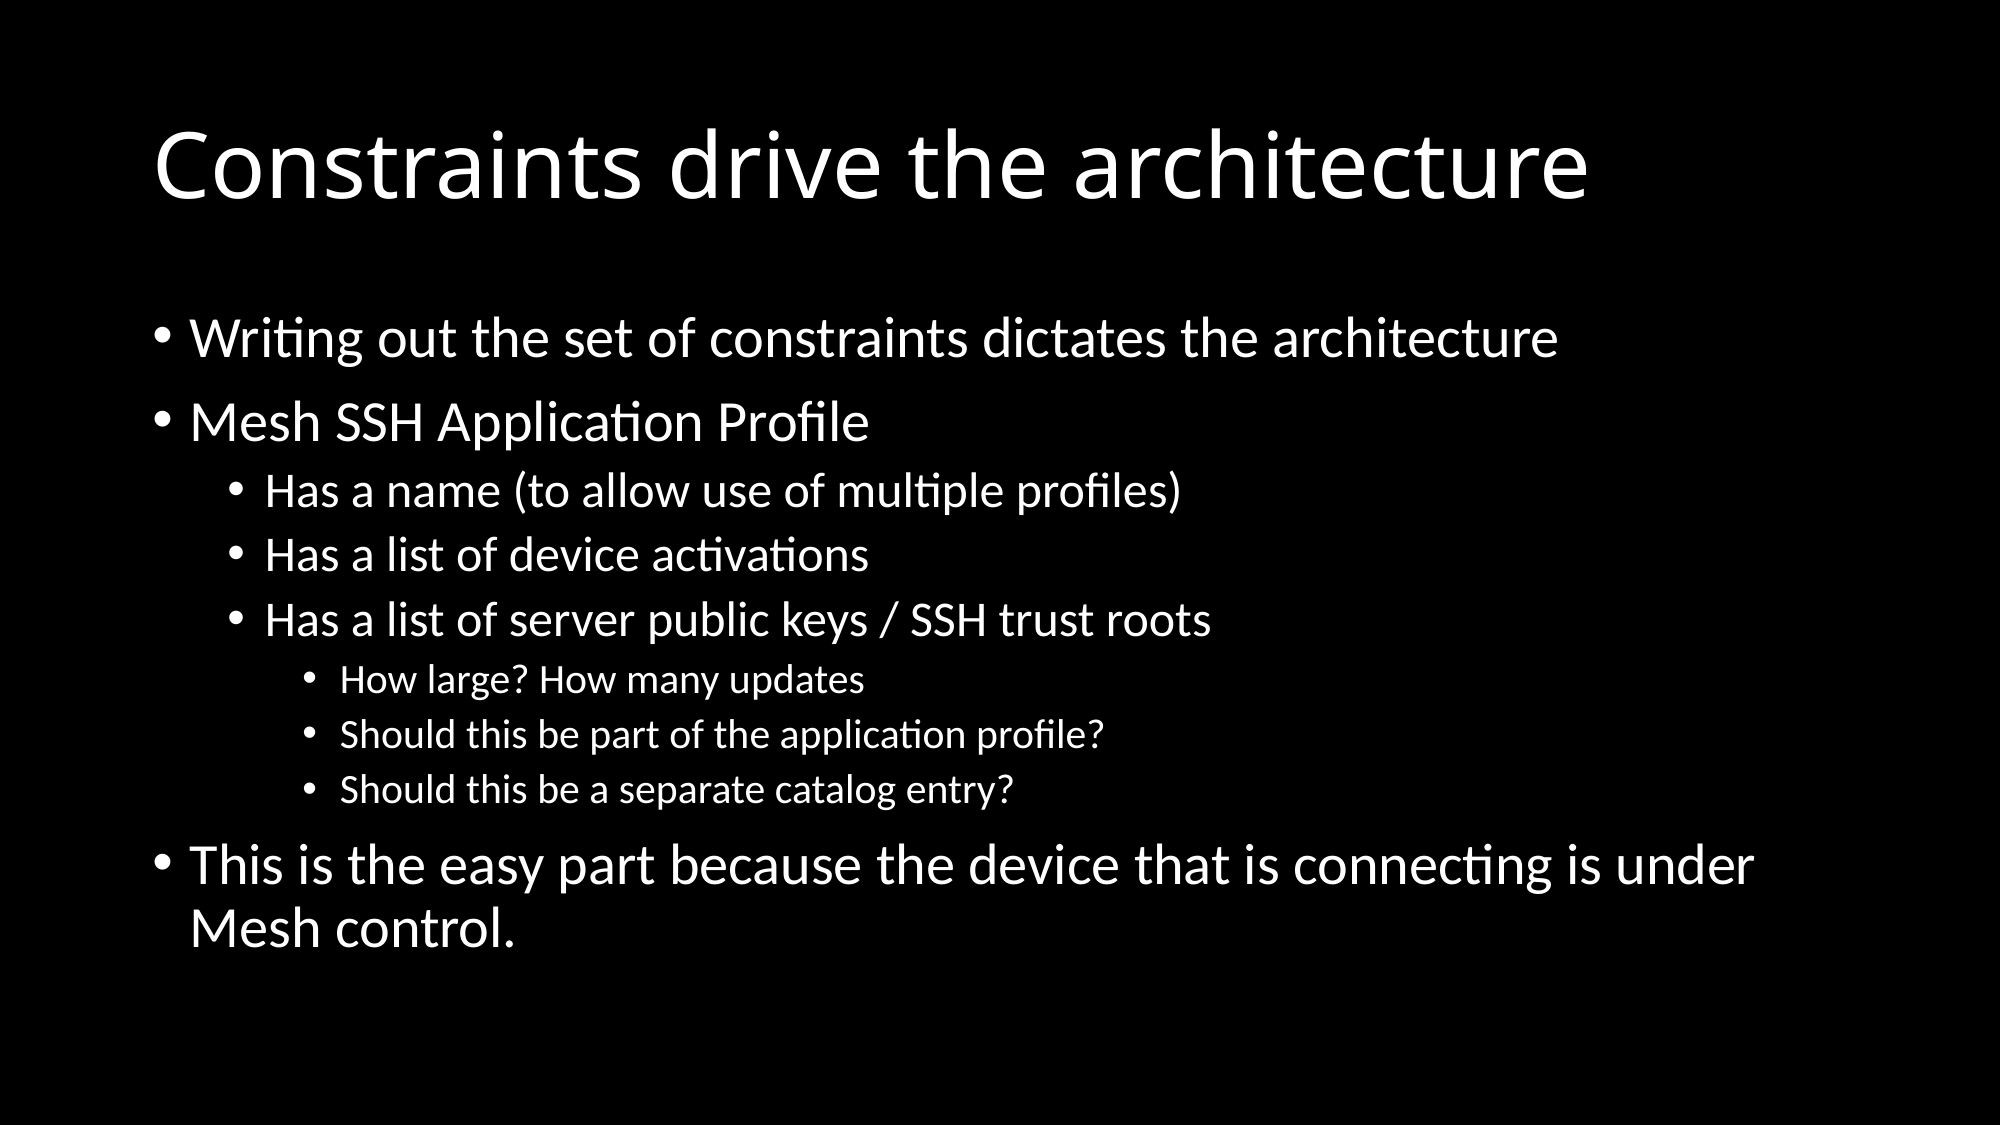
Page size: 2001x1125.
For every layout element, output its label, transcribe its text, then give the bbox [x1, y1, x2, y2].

list Writing out the set of constraints dictates the architecture Mesh SSH Application Profile Has a name (to allow use of multiple profiles) Has a list of device activations Has a list of server public keys / SSH trust roots How large? How many updates Should this be part of the application profile? Should this be a separate catalog entry? This is the easy part because the device that is connecting is under Mesh control. [137, 299, 1863, 1014]
title Constraints drive the architecture [137, 59, 1863, 278]
